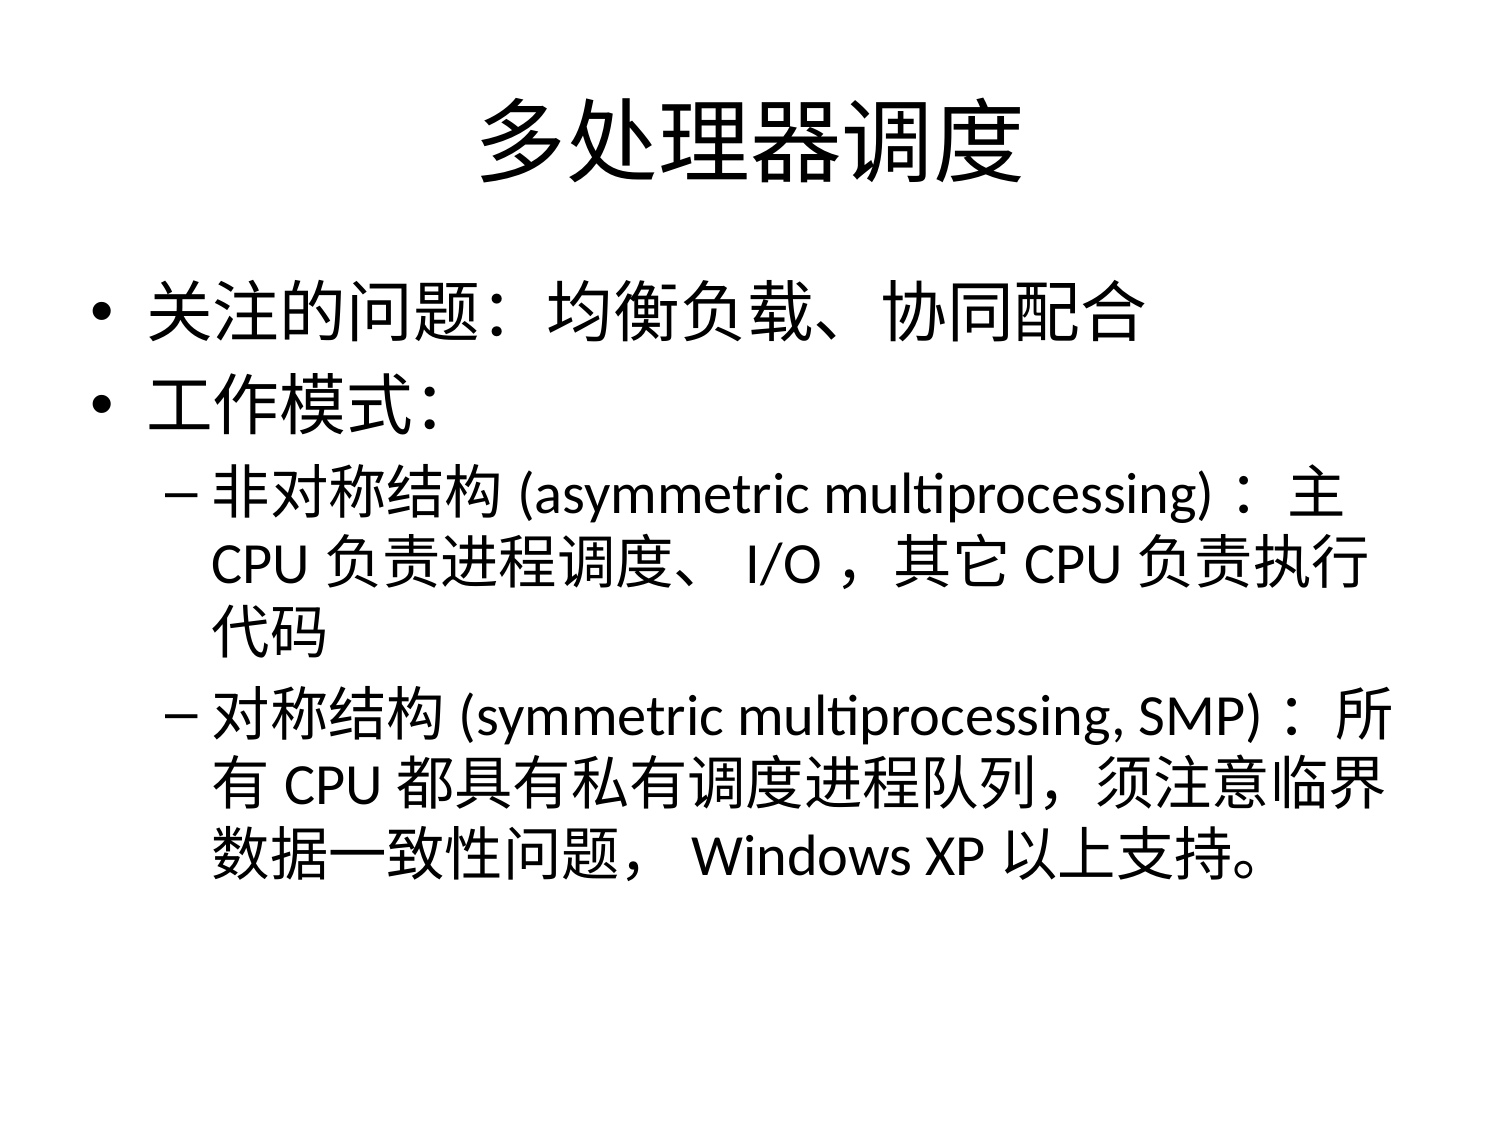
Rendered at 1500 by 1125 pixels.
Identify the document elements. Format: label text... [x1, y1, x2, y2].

list 关注的问题：均衡负载、协同配合 工作模式： 非对称结构(asymmetric multiprocessing)：主CPU负责进程调度、I/O，其它CPU负责执行代码 对称结构(symmetric multiprocessing, SMP)：所有CPU都具有私有调度进程队列，须注意临界数据一致性问题，Windows XP以上支持。 [75, 262, 1425, 1005]
title 多处理器调度 [75, 45, 1425, 233]
